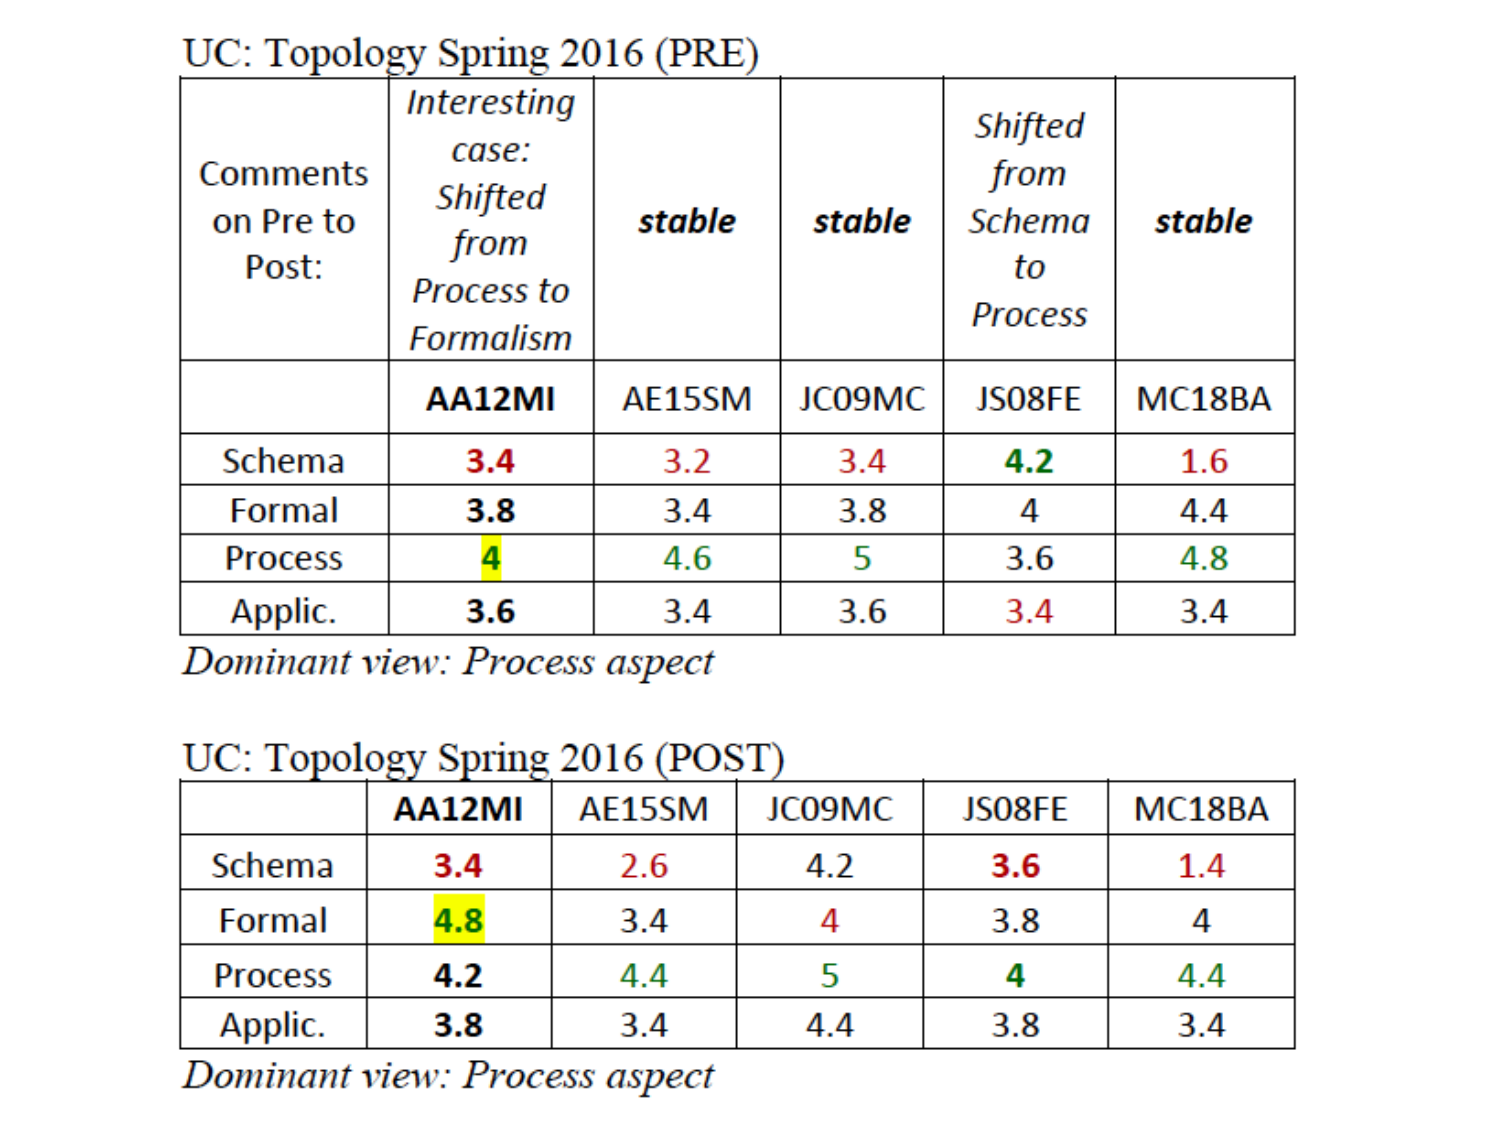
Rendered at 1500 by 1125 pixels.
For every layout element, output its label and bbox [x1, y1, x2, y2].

picture [112, 0, 1384, 1125]
